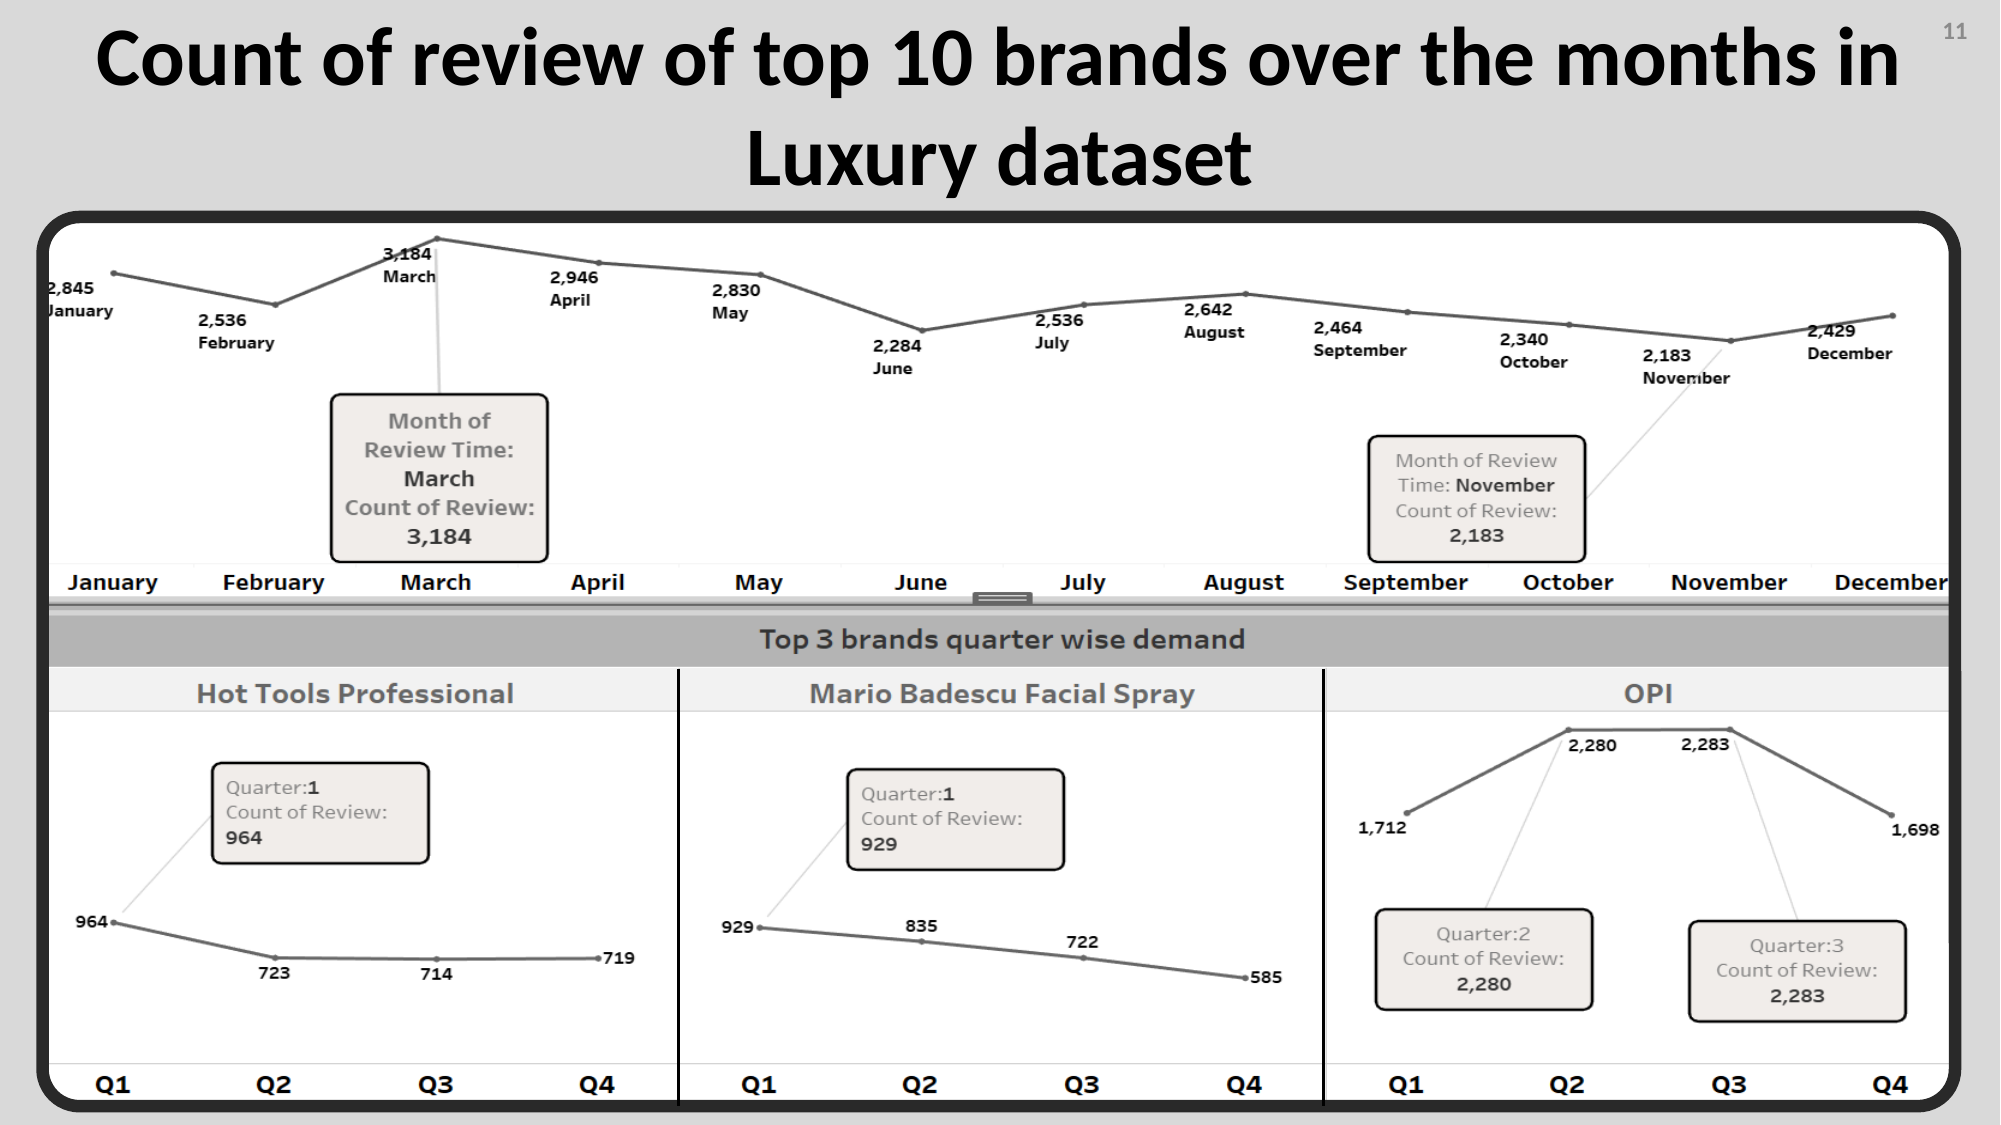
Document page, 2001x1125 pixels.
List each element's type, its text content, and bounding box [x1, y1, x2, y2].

footer 11 [1910, 0, 2000, 60]
text_box Count of review of top 10 brands over the months in Luxury dataset [0, 0, 2000, 210]
picture [42, 216, 1955, 1107]
